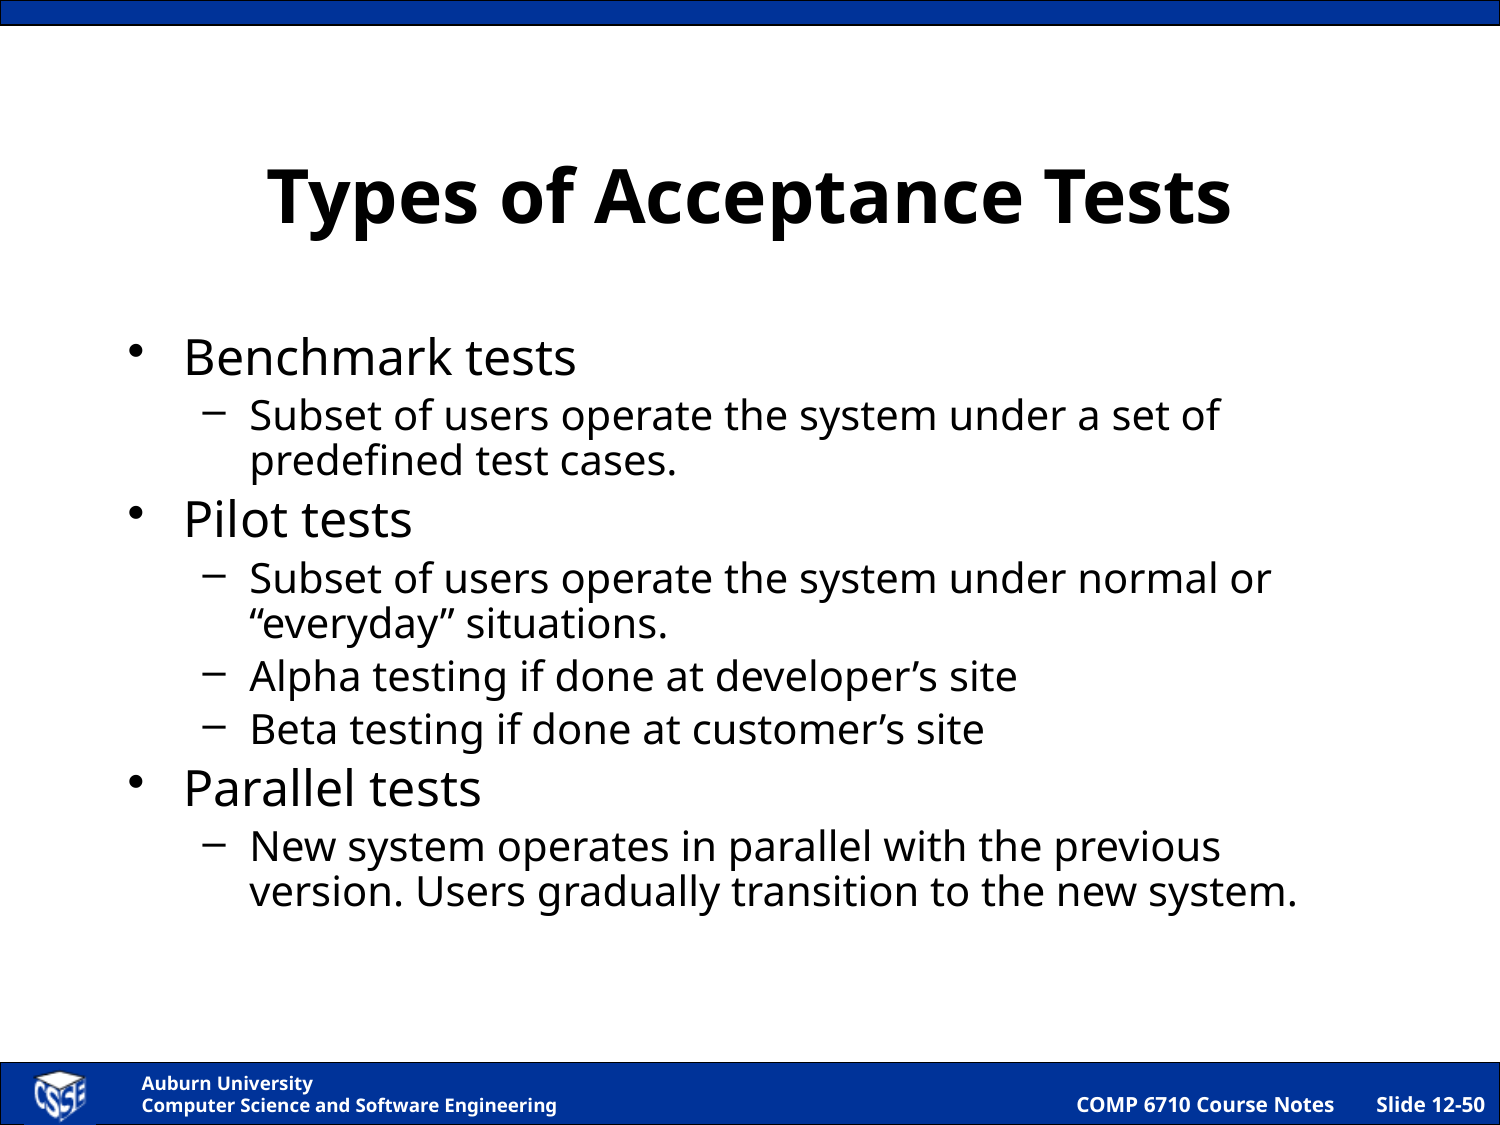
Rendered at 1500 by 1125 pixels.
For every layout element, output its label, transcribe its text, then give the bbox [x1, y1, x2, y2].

title Types of Acceptance Tests [112, 99, 1388, 288]
list Benchmark tests Subset of users operate the system under a set of predefined test cases. Pilot tests Subset of users operate the system under normal or “everyday” situations. Alpha testing if done at developer’s site Beta testing if done at customer’s site Parallel tests New system operates in parallel with the previous version. Users gradually transition to the new system. [112, 324, 1388, 1000]
picture [24, 1066, 96, 1125]
